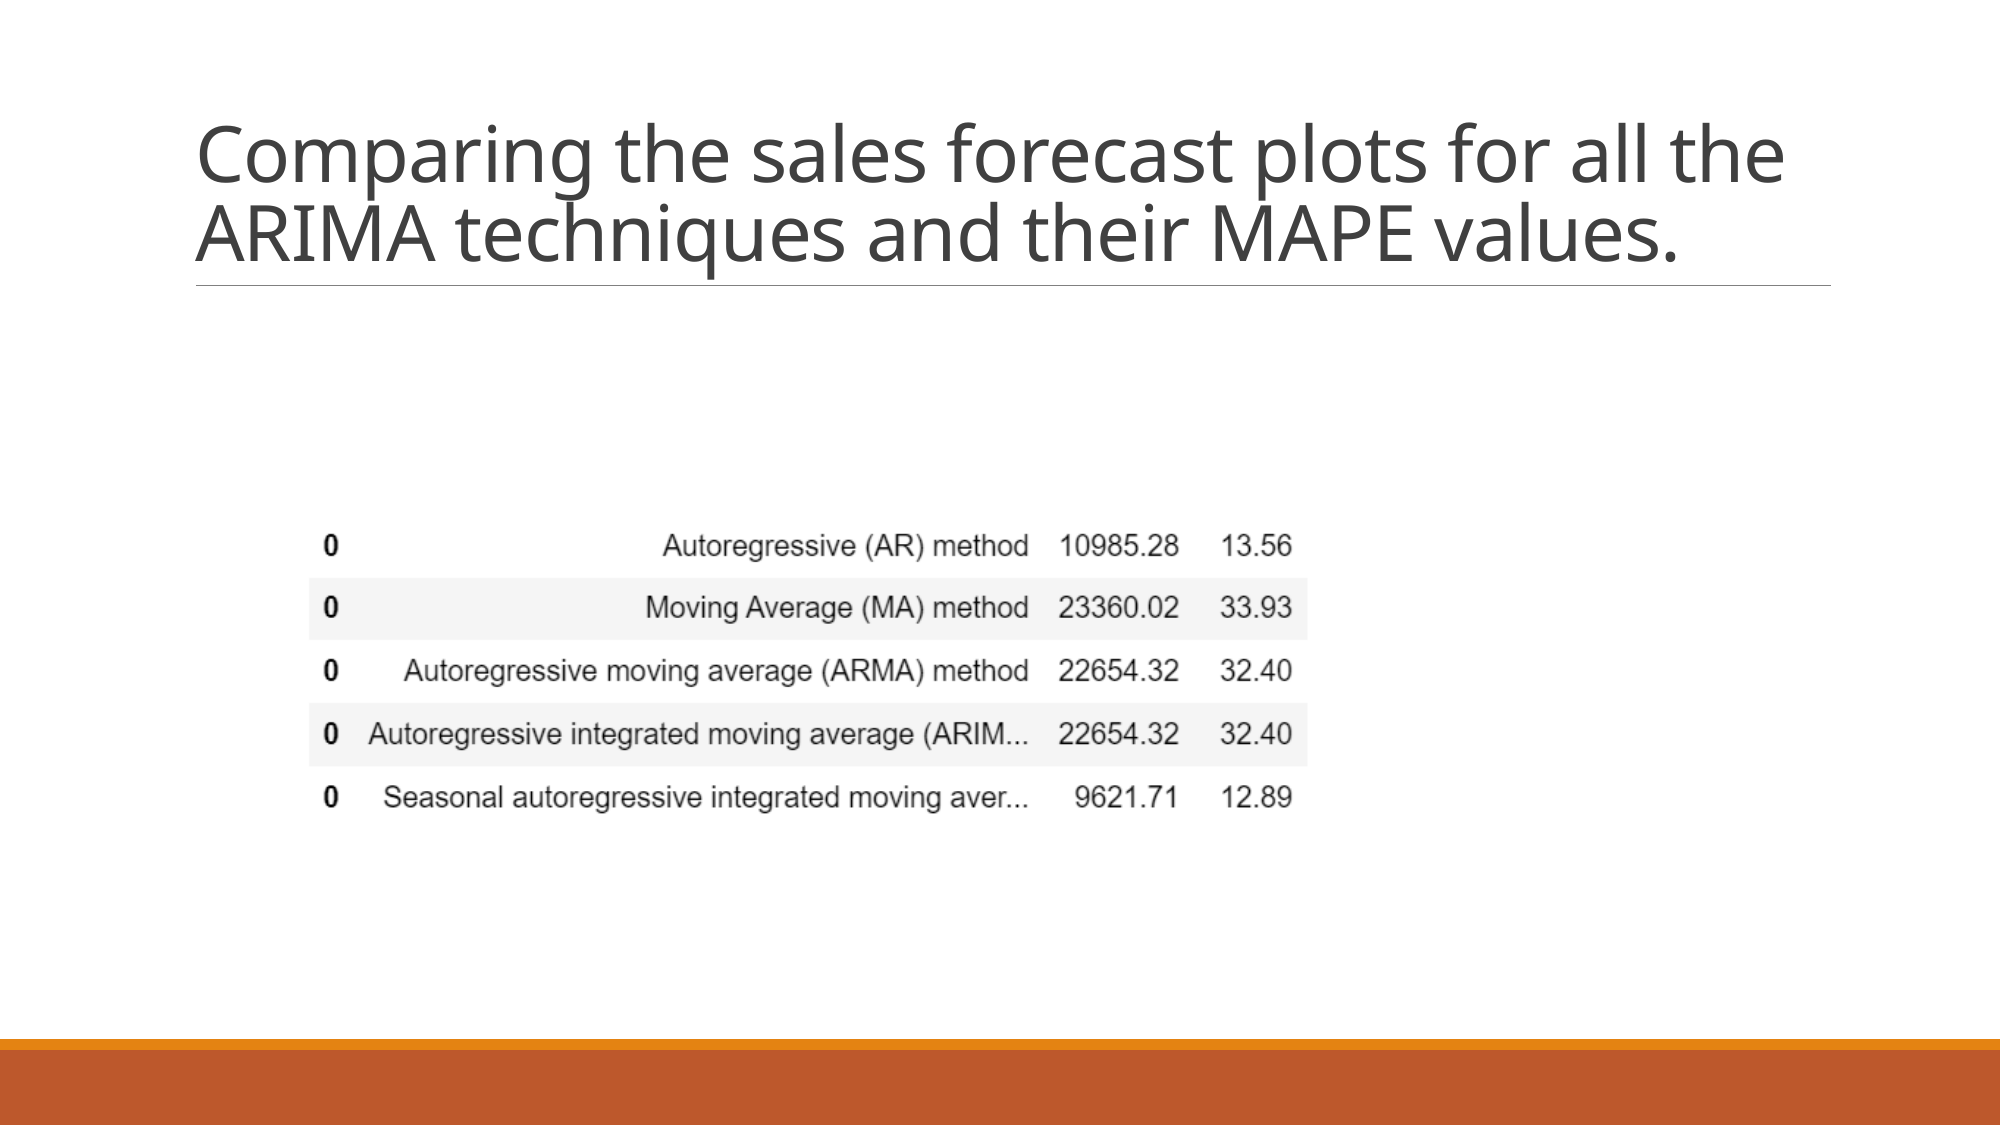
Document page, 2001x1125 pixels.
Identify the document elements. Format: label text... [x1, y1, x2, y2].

title Comparing the sales forecast plots for all the ARIMA techniques and their MAPE values. [180, 47, 1830, 285]
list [186, 518, 1457, 841]
